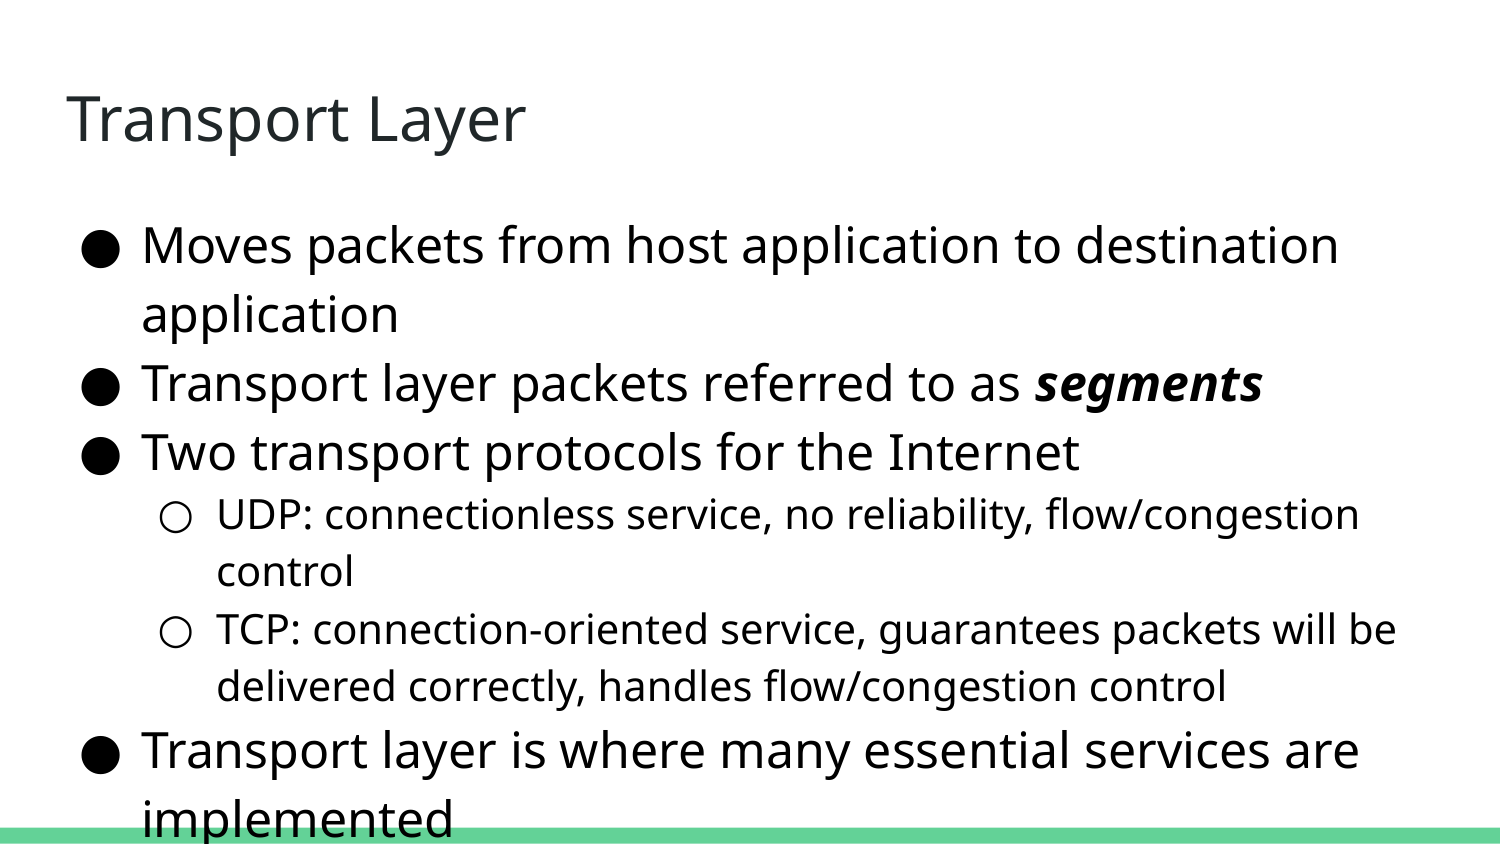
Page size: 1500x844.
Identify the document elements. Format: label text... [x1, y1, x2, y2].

list Moves packets from host application to destination application Transport layer packets referred to as segments Two transport protocols for the Internet UDP: connectionless service, no reliability, flow/congestion control TCP: connection-oriented service, guarantees packets will be delivered correctly, handles flow/congestion control Transport layer is where many essential services are implemented [51, 189, 1449, 750]
title Transport Layer [51, 64, 1449, 167]
